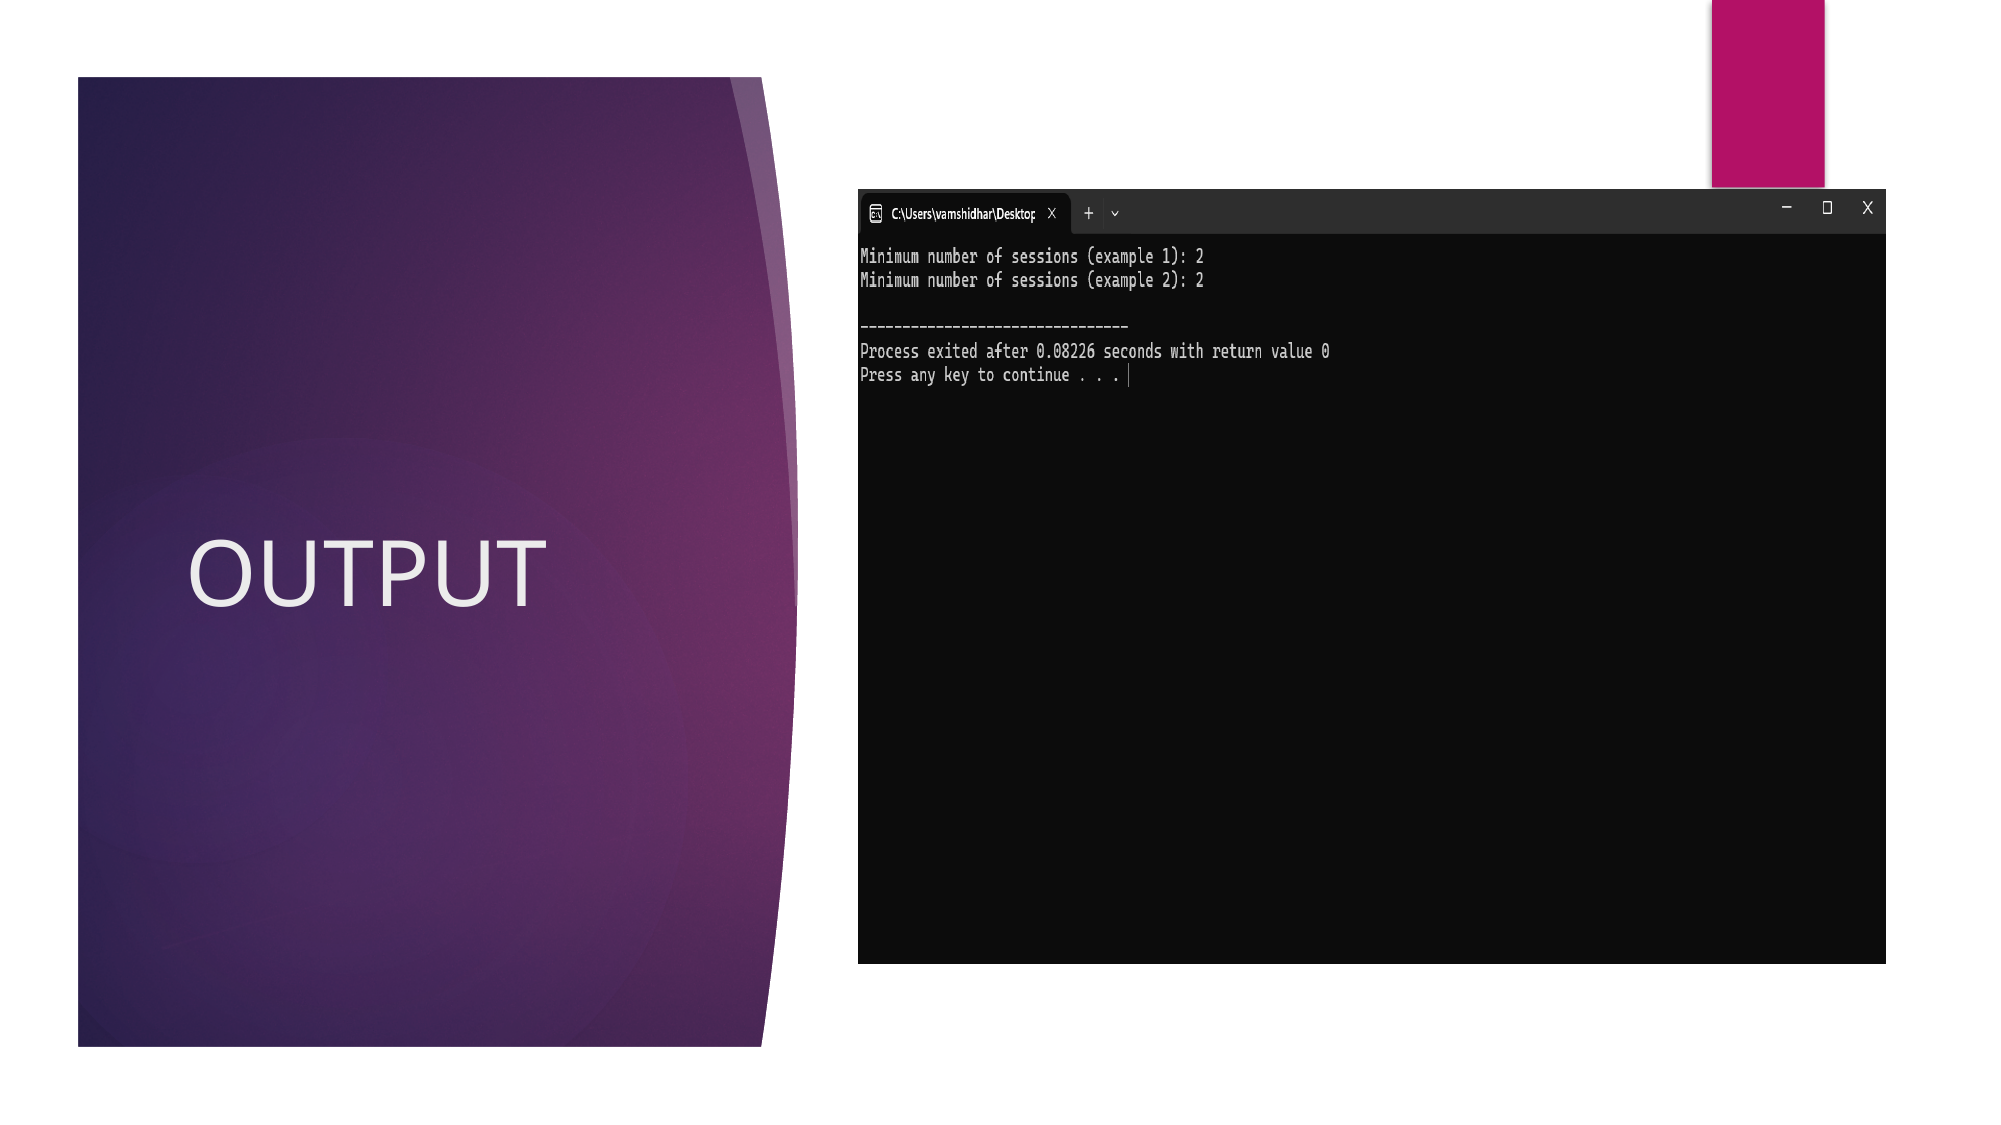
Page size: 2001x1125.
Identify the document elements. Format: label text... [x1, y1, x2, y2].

title OUTPUT [170, 257, 851, 633]
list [857, 189, 1886, 964]
